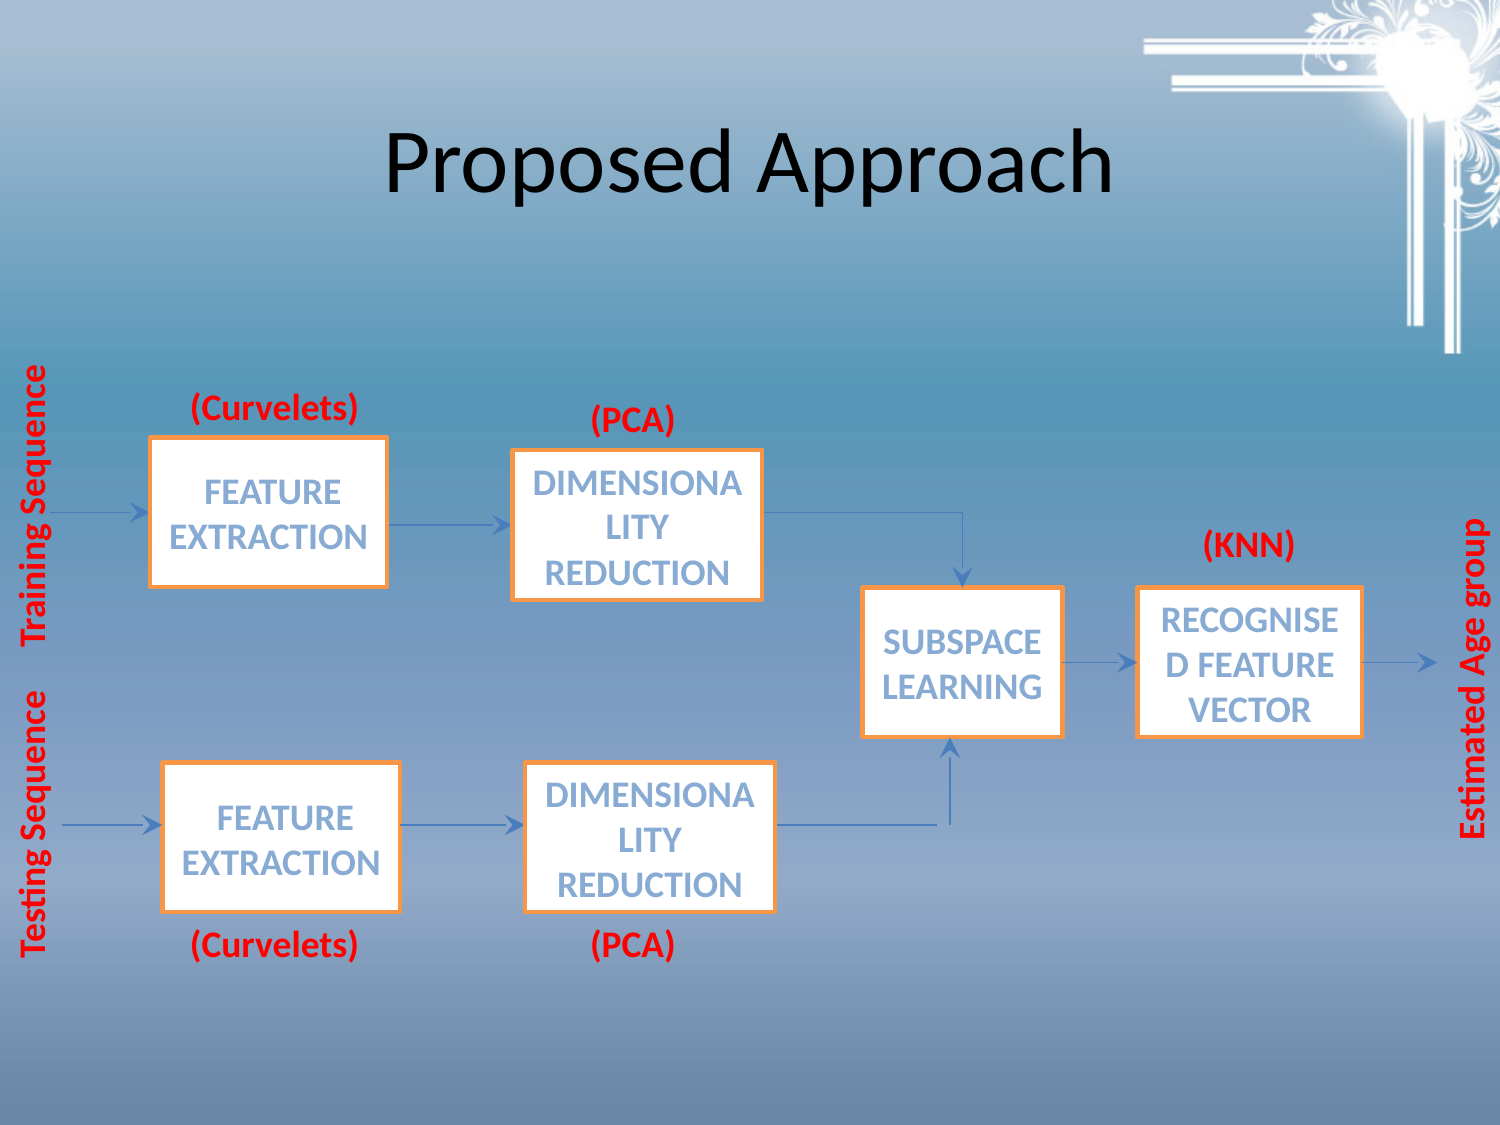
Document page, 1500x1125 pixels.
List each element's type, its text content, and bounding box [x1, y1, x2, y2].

text_box FEATURE EXTRACTION [149, 437, 388, 588]
text_box (PCA) [575, 387, 693, 448]
text_box Proposed Approach [0, 37, 1500, 275]
text_box DIMENSIONALITY REDUCTION [525, 762, 775, 913]
text_box Estimated Age group [1439, 500, 1500, 856]
text_box (Curvelets) [174, 912, 376, 973]
text_box Training Sequence [0, 348, 61, 663]
text_box (KNN) [1187, 512, 1313, 573]
text_box RECOGNISED FEATURE VECTOR [1137, 587, 1363, 738]
text_box (PCA) [575, 912, 693, 973]
text_box DIMENSIONALITY REDUCTION [512, 449, 763, 600]
text_box FEATURE EXTRACTION [162, 762, 400, 913]
text_box (Curvelets) [174, 374, 376, 436]
text_box SUBSPACE LEARNING [862, 587, 1063, 738]
text_box Testing Sequence [0, 673, 61, 974]
